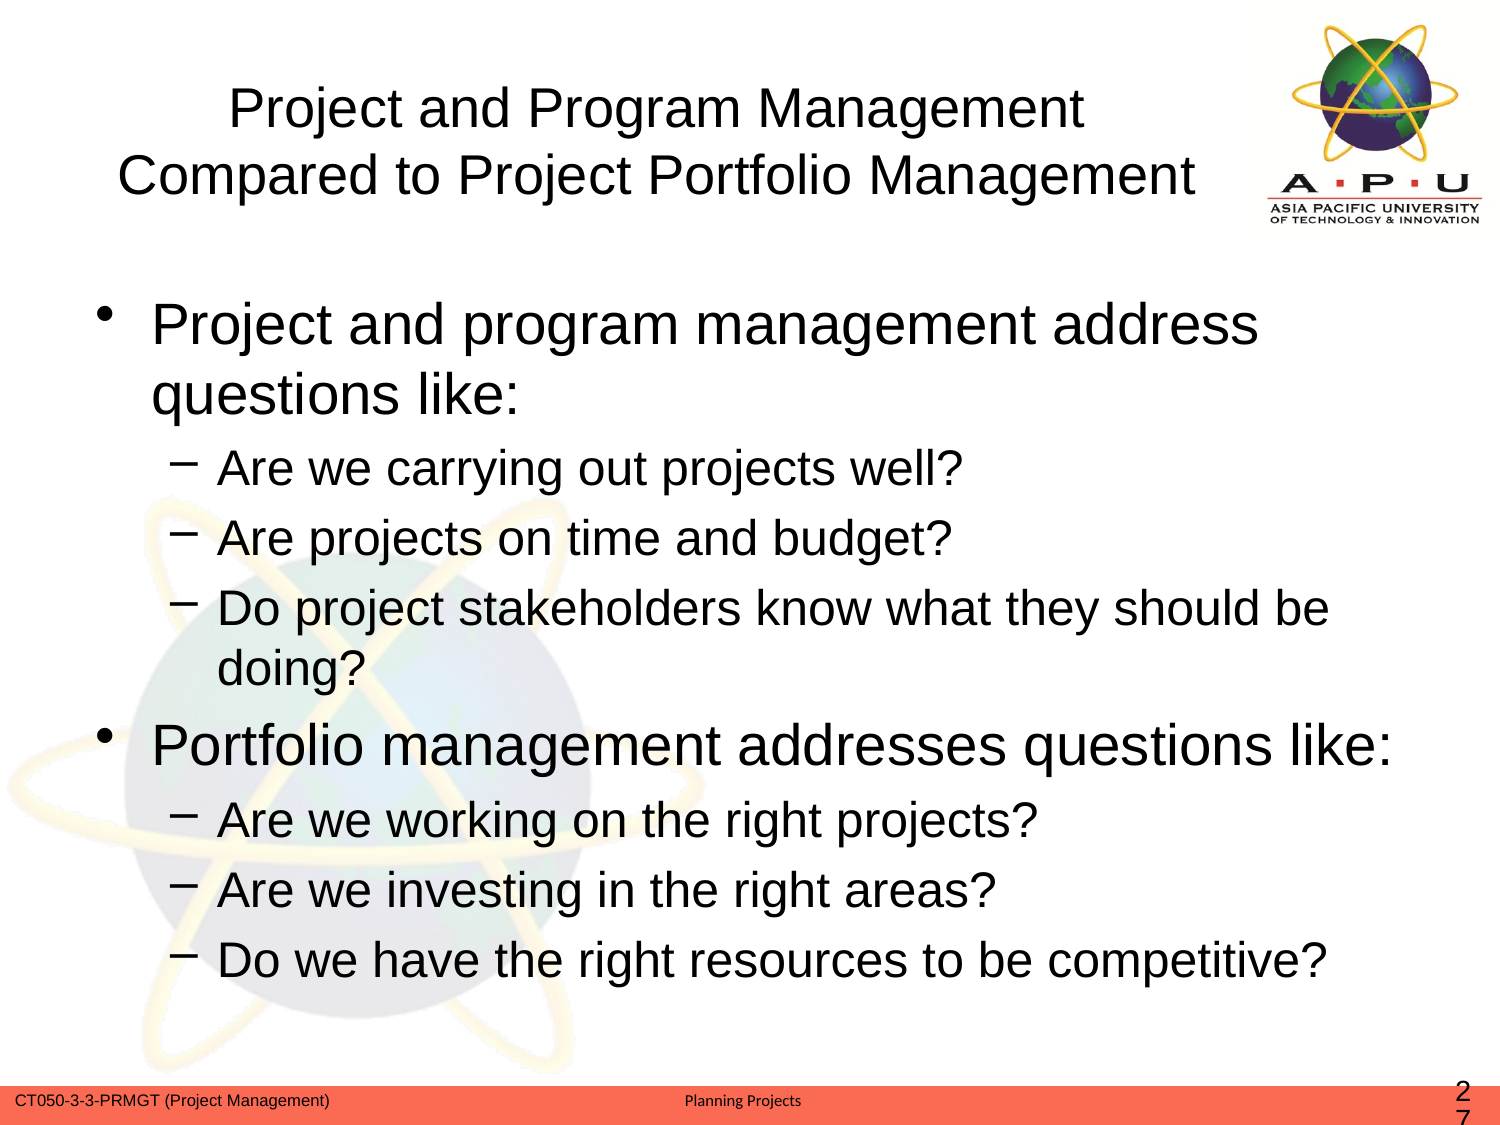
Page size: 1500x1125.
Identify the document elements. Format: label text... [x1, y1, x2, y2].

picture [1251, 0, 1500, 249]
list Project and program management address questions like: Are we carrying out projects well? Are projects on time and budget? Do project stakeholders know what they should be doing? Portfolio management addresses questions like: Are we working on the right projects? Are we investing in the right areas? Do we have the right resources to be competitive? [79, 278, 1430, 1021]
title Project and Program Management Compared to Project Portfolio Management [79, 45, 1235, 233]
slide_number 27 [1440, 1065, 1500, 1125]
